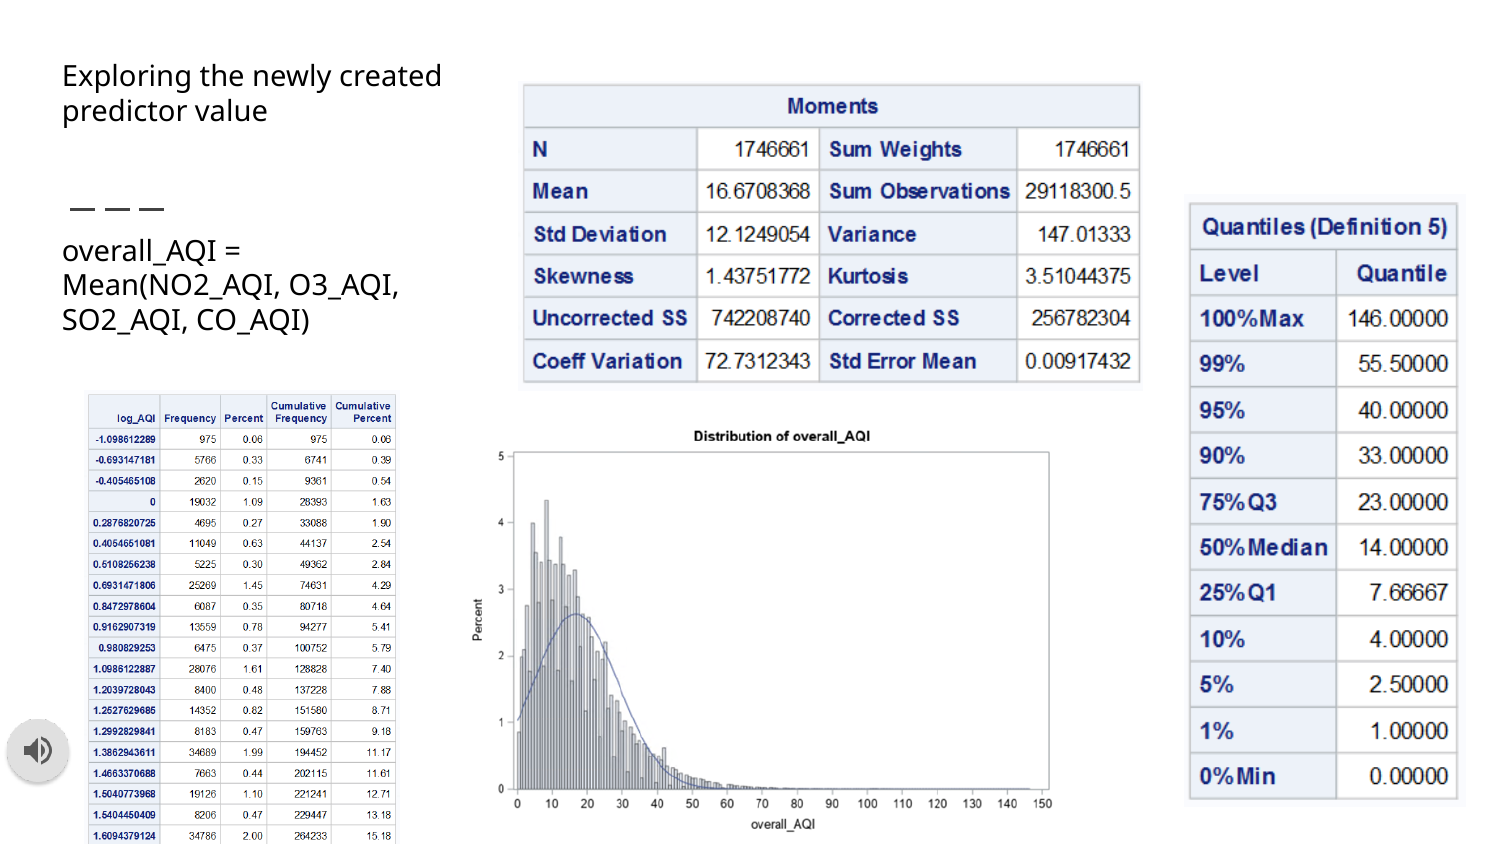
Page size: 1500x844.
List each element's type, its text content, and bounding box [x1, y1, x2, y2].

picture [84, 390, 400, 844]
picture [1184, 194, 1466, 808]
picture [0, 711, 76, 788]
picture [518, 81, 1143, 391]
picture [462, 421, 1056, 837]
text_box Exploring the newly created predictor value overall_AQI = Mean(NO2_AQI, O3_AQI, SO2_AQI, CO_AQI) [46, 41, 471, 104]
